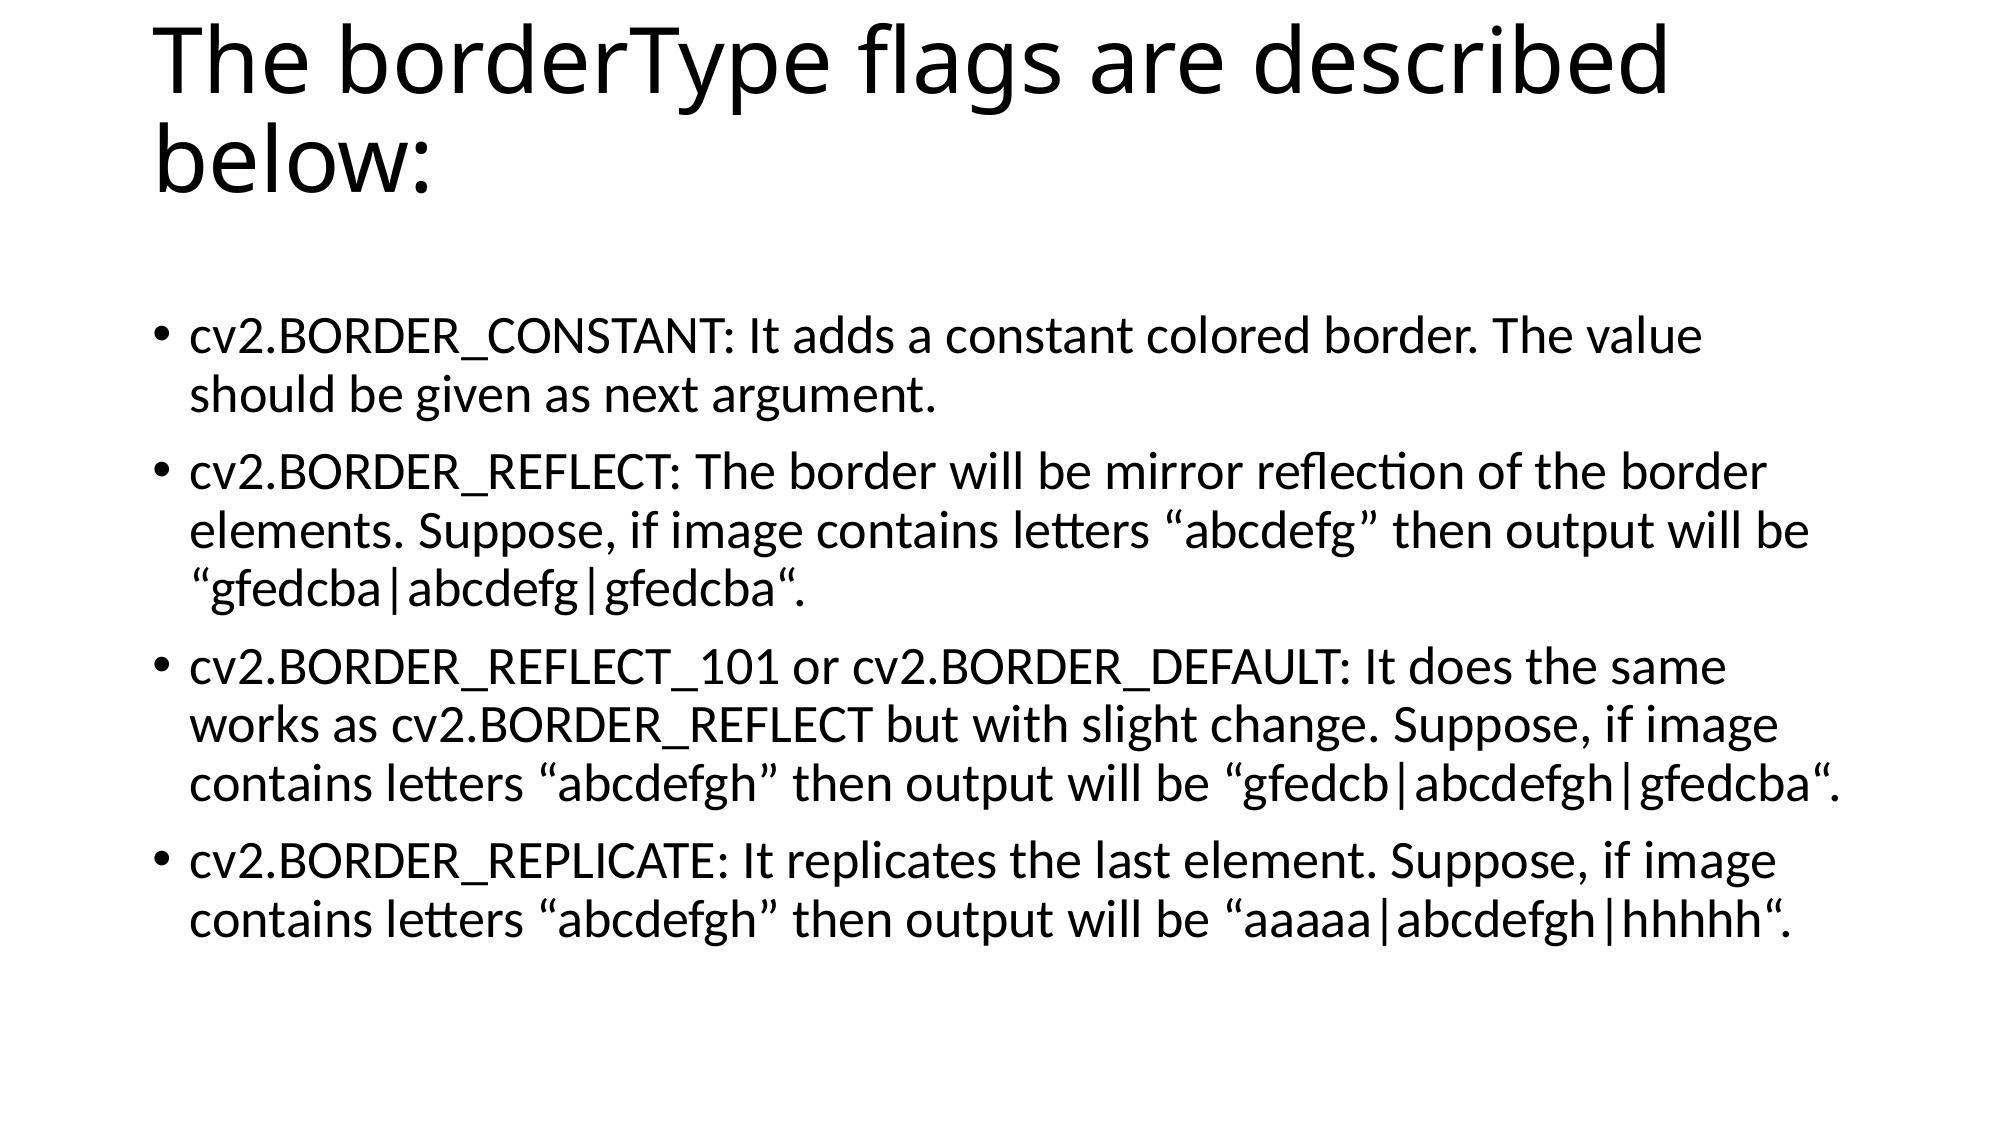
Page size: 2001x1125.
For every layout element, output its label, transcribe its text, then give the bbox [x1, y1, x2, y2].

list cv2.BORDER_CONSTANT: It adds a constant colored border. The value should be given as next argument. cv2.BORDER_REFLECT: The border will be mirror reflection of the border elements. Suppose, if image contains letters “abcdefg” then output will be “gfedcba|abcdefg|gfedcba“. cv2.BORDER_REFLECT_101 or cv2.BORDER_DEFAULT: It does the same works as cv2.BORDER_REFLECT but with slight change. Suppose, if image contains letters “abcdefgh” then output will be “gfedcb|abcdefgh|gfedcba“. cv2.BORDER_REPLICATE: It replicates the last element. Suppose, if image contains letters “abcdefgh” then output will be “aaaaa|abcdefgh|hhhhh“. [137, 299, 1863, 1014]
title The borderType flags are described below: [137, 59, 1863, 278]
